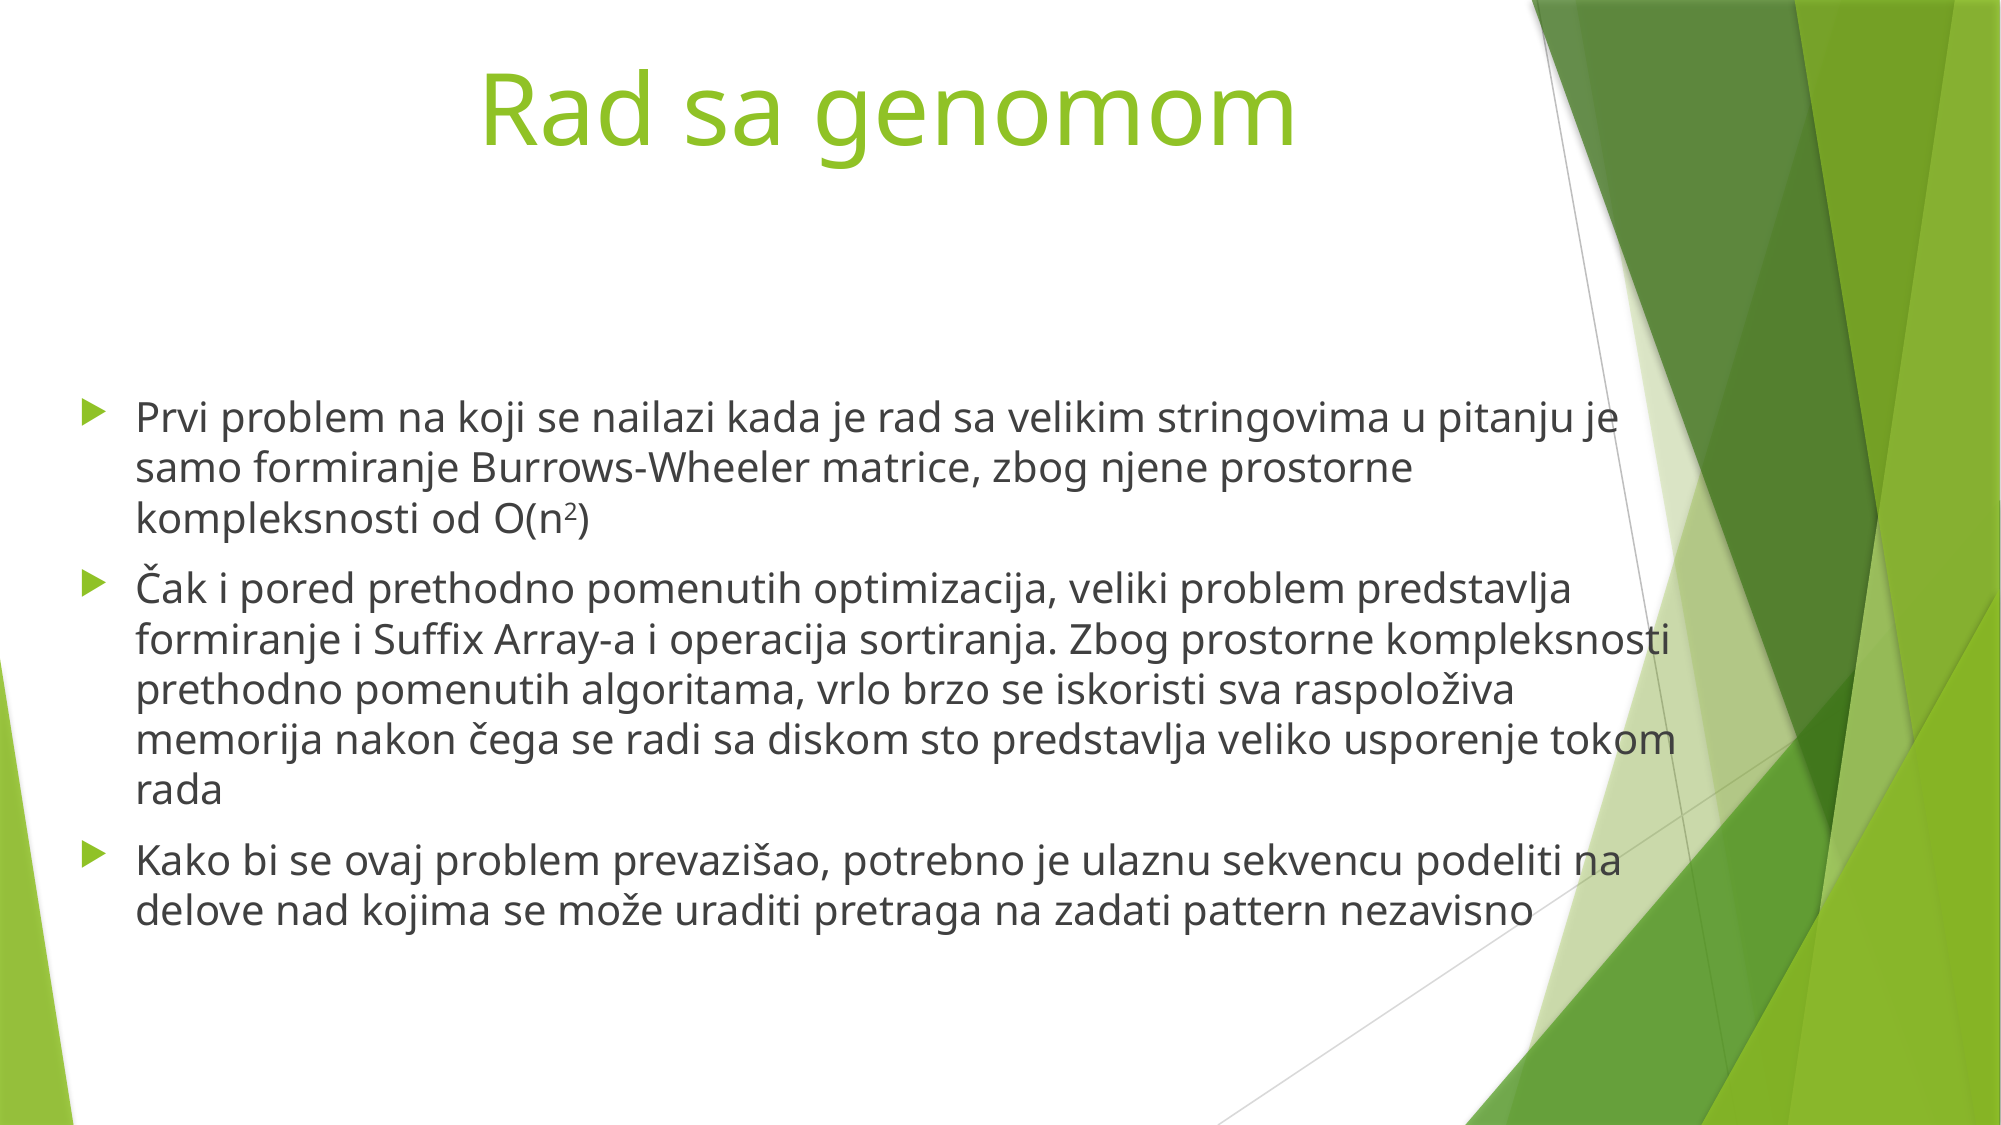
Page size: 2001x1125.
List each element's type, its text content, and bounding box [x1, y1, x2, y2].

title Rad sa genomom [63, 38, 1714, 225]
list Prvi problem na koji se nailazi kada je rad sa velikim stringovima u pitanju je samo formiranje Burrows-Wheeler matrice, zbog njene prostorne kompleksnosti od O(n2) Čak i pored prethodno pomenutih optimizacija, veliki problem predstavlja formiranje i Suffix Array-a i operacija sortiranja. Zbog prostorne kompleksnosti prethodno pomenutih algoritama, vrlo brzo se iskoristi sva raspoloživa memorija nakon čega se radi sa diskom sto predstavlja veliko usporenje tokom rada Kako bi se ovaj problem prevazišao, potrebno je ulaznu sekvencu podeliti na delove nad kojima se može uraditi pretraga na zadati pattern nezavisno [63, 383, 1714, 1125]
